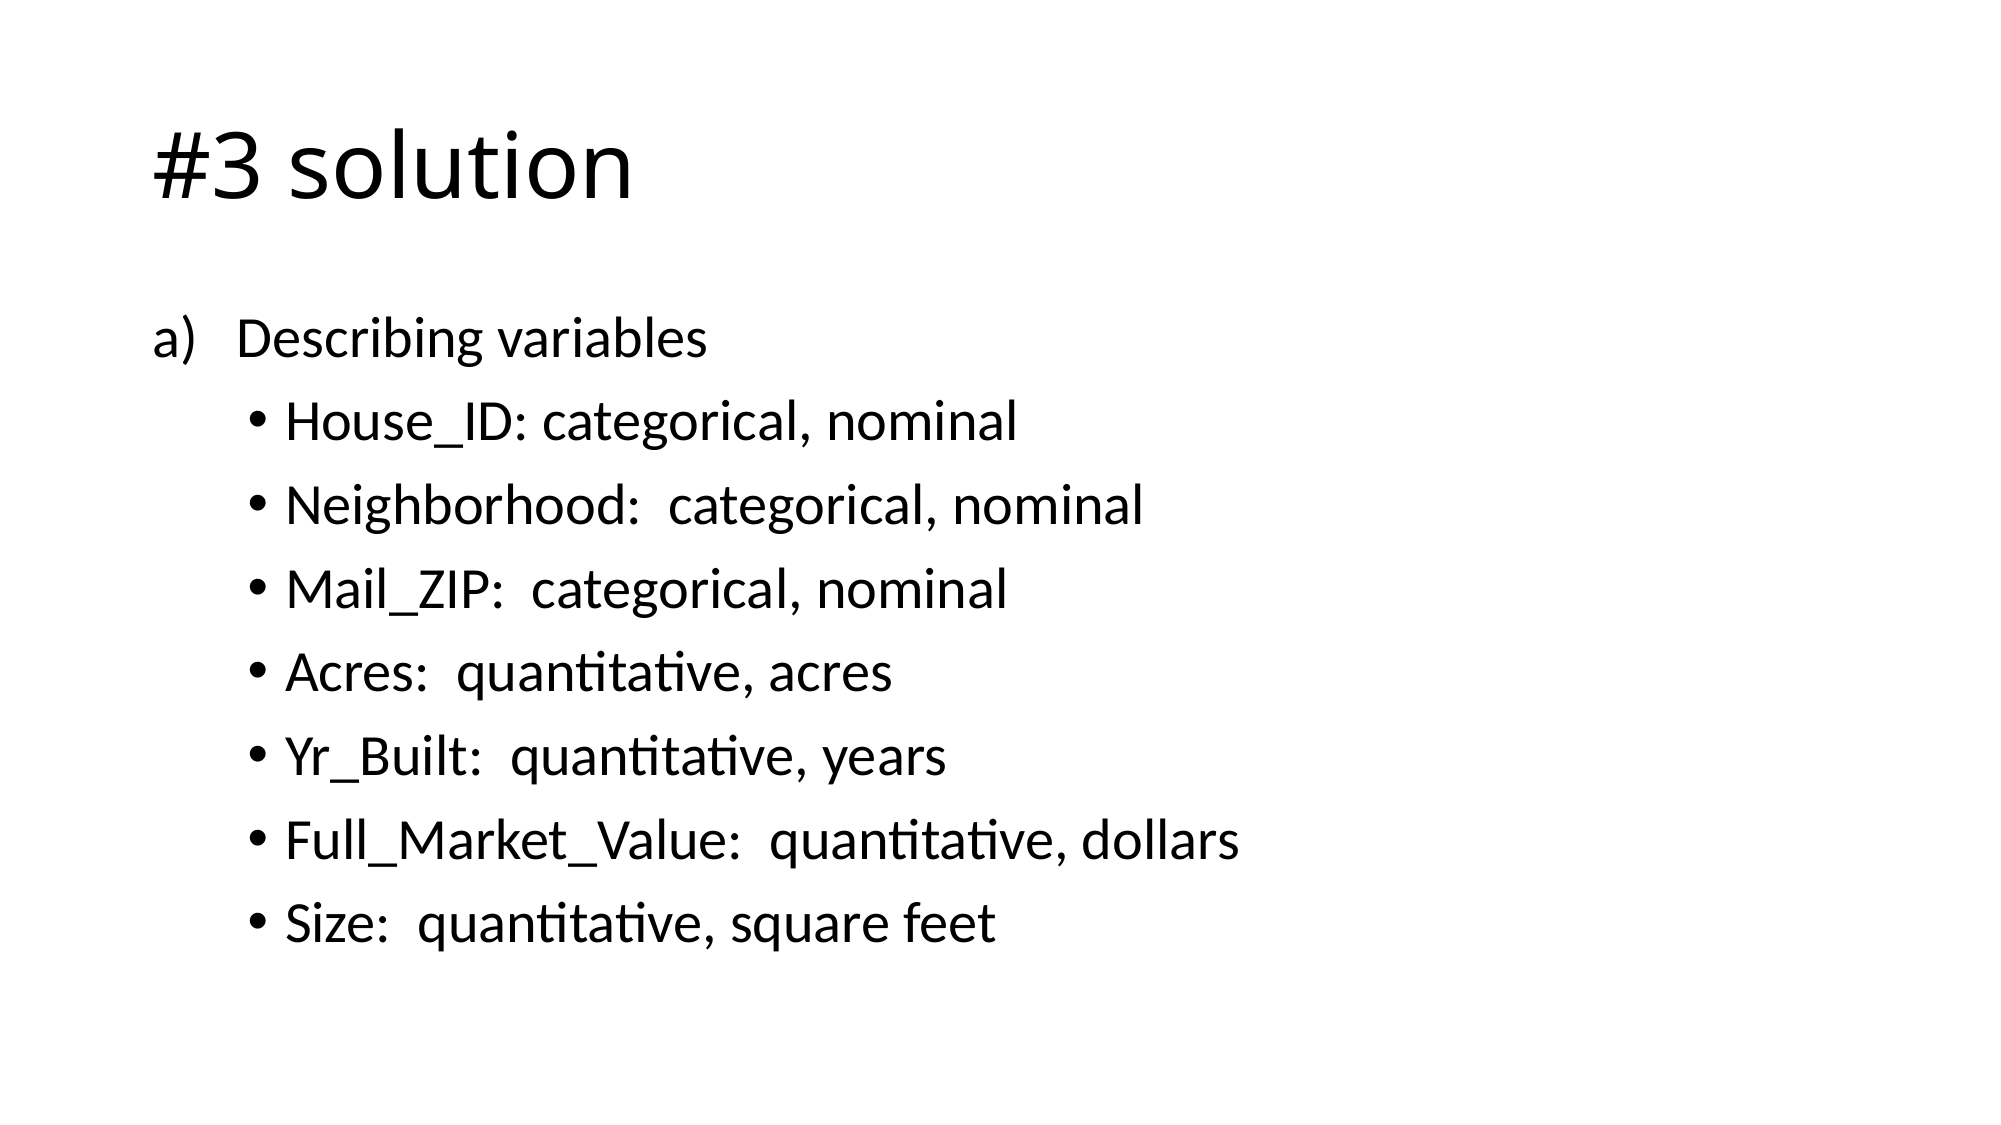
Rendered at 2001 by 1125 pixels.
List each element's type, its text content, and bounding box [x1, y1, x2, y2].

list Describing variables House_ID: categorical, nominal Neighborhood: categorical, nominal Mail_ZIP: categorical, nominal Acres: quantitative, acres Yr_Built: quantitative, years Full_Market_Value: quantitative, dollars Size: quantitative, square feet [137, 299, 1863, 1014]
title #3 solution [137, 59, 1863, 278]
